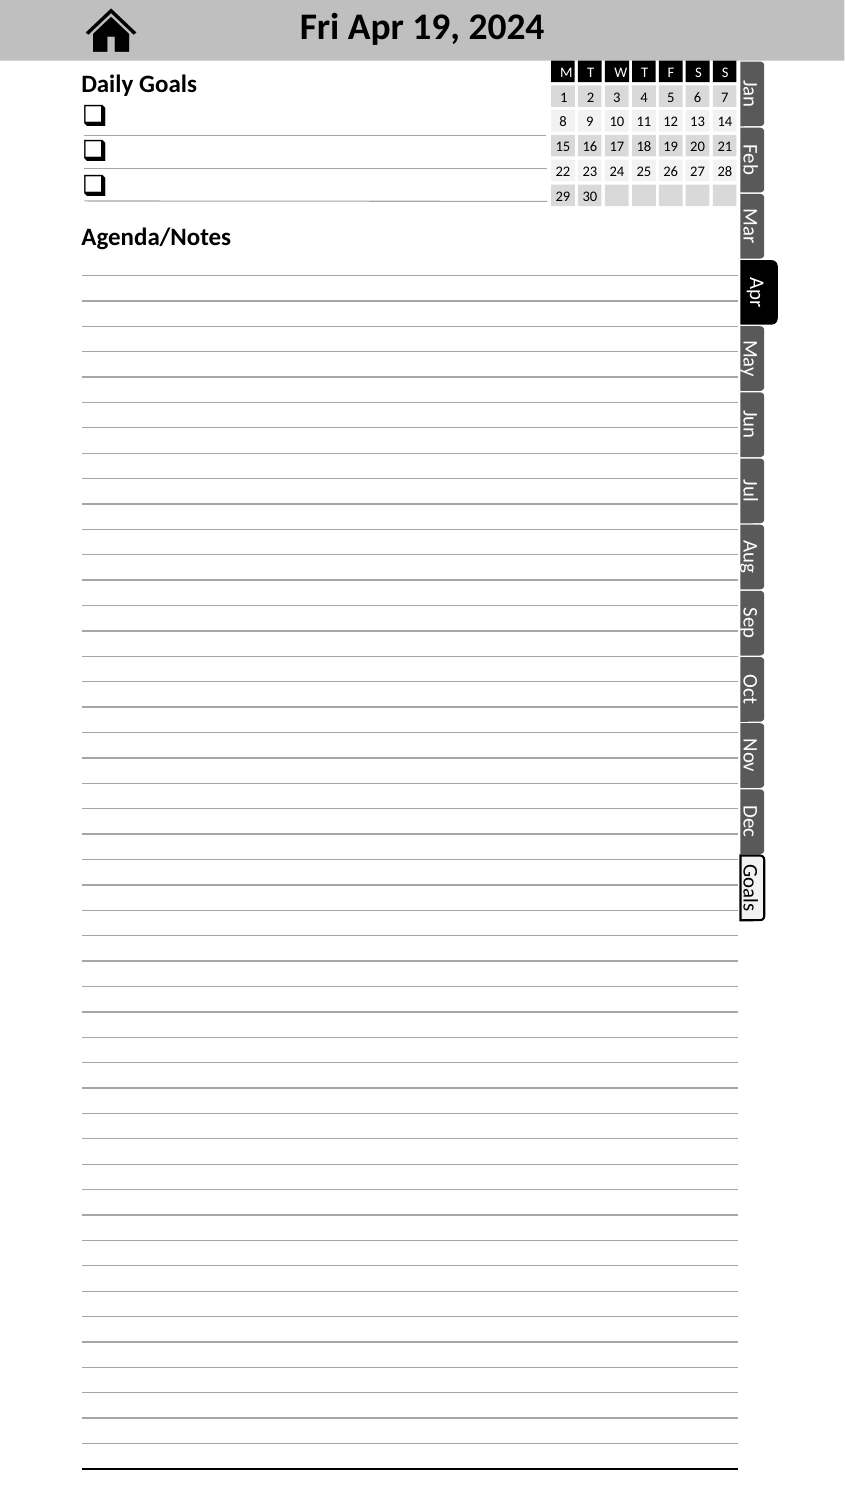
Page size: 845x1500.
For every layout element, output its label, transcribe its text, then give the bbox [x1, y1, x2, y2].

picture [82, 1, 140, 59]
list Fri Apr 19, 2024 [190, 0, 655, 61]
